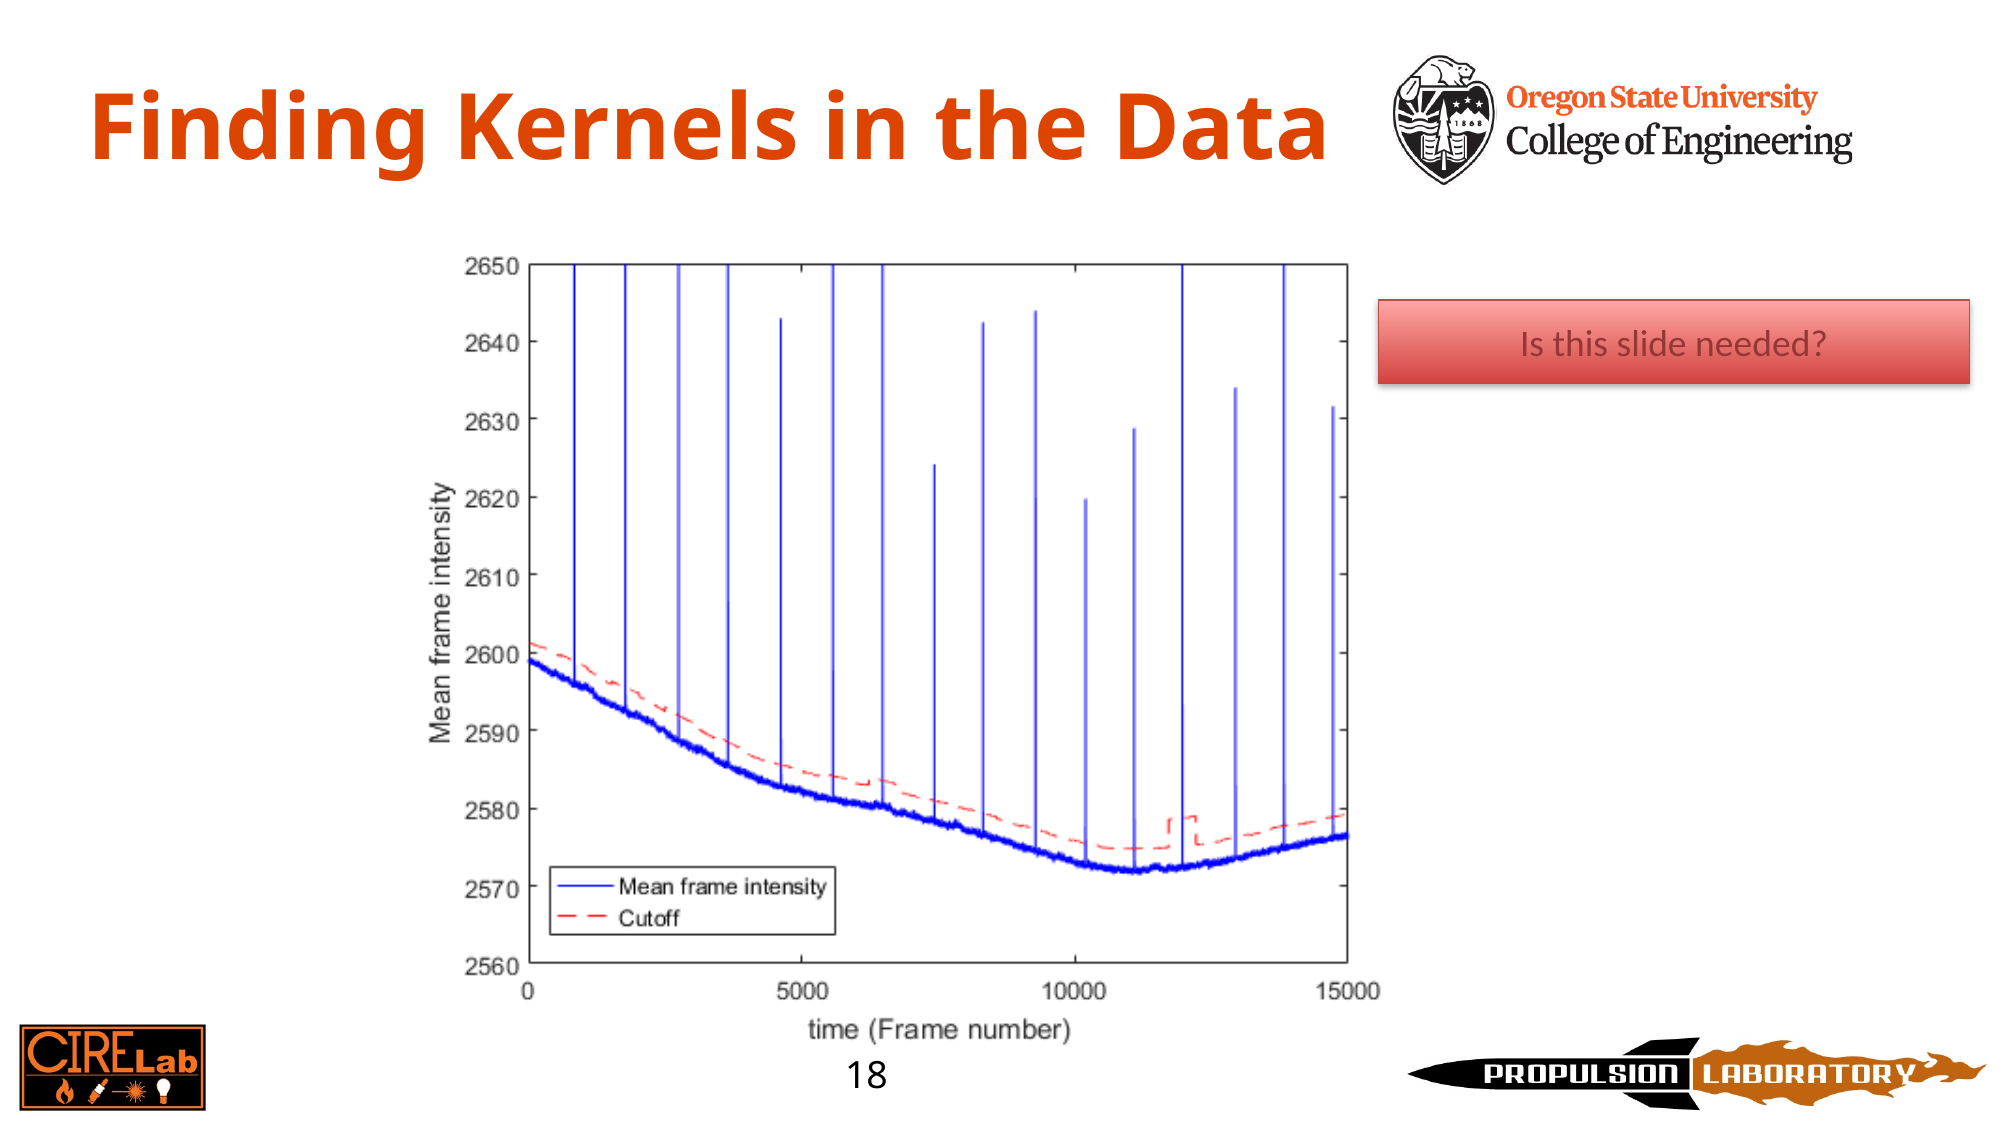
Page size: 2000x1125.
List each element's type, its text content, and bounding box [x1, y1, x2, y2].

title Finding Kernels in the Data [72, 60, 1379, 256]
picture [392, 255, 1990, 1112]
picture [19, 1024, 206, 1111]
footer 18 [549, 1068, 1183, 1104]
text_box Is this slide needed? [1454, 299, 1970, 384]
